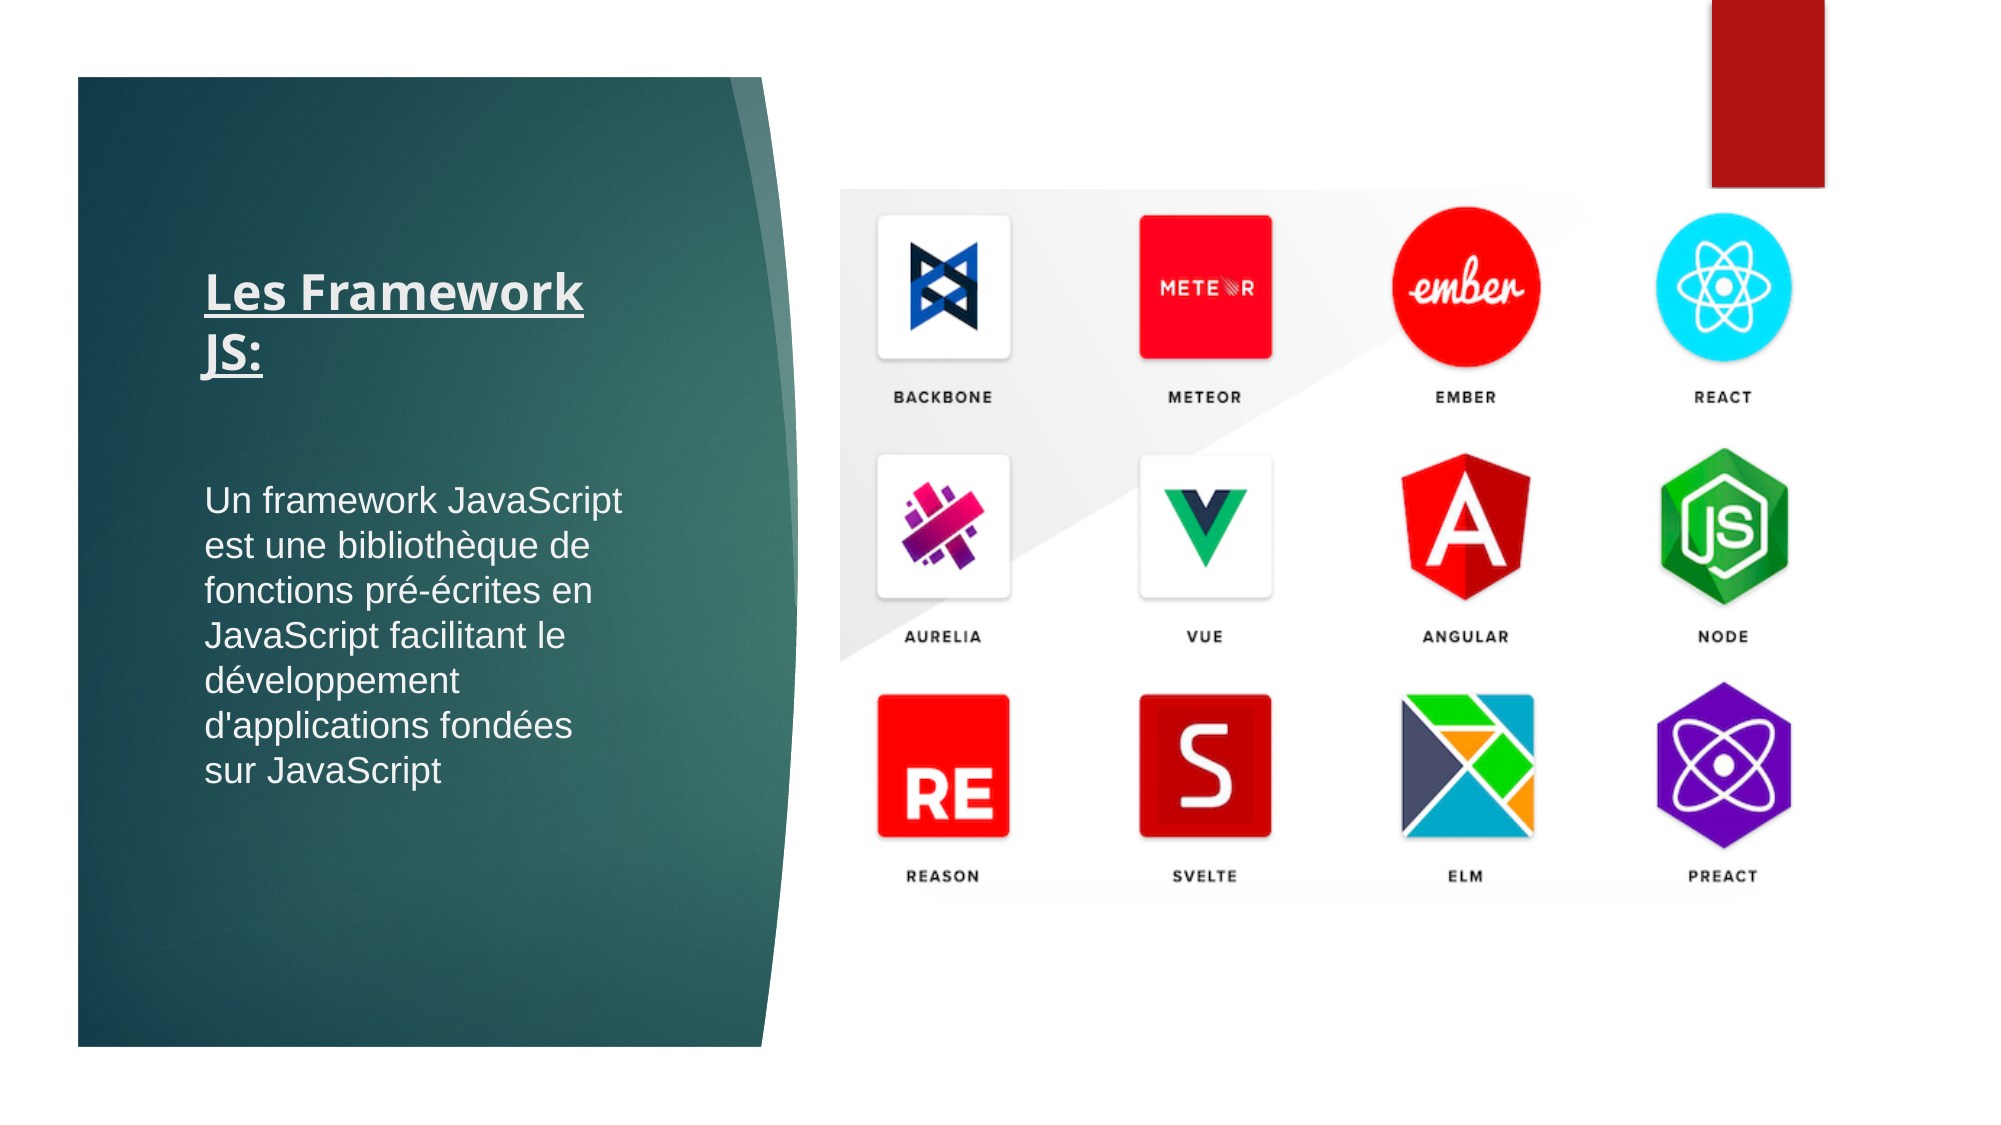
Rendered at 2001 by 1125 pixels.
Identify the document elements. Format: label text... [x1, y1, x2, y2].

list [840, 188, 1834, 897]
list Un framework JavaScript est une bibliothèque de fonctions pré-écrites en JavaScript facilitant le développement d'applications fondées sur JavaScript [189, 469, 648, 944]
title Les Framework JS: [189, 126, 648, 388]
